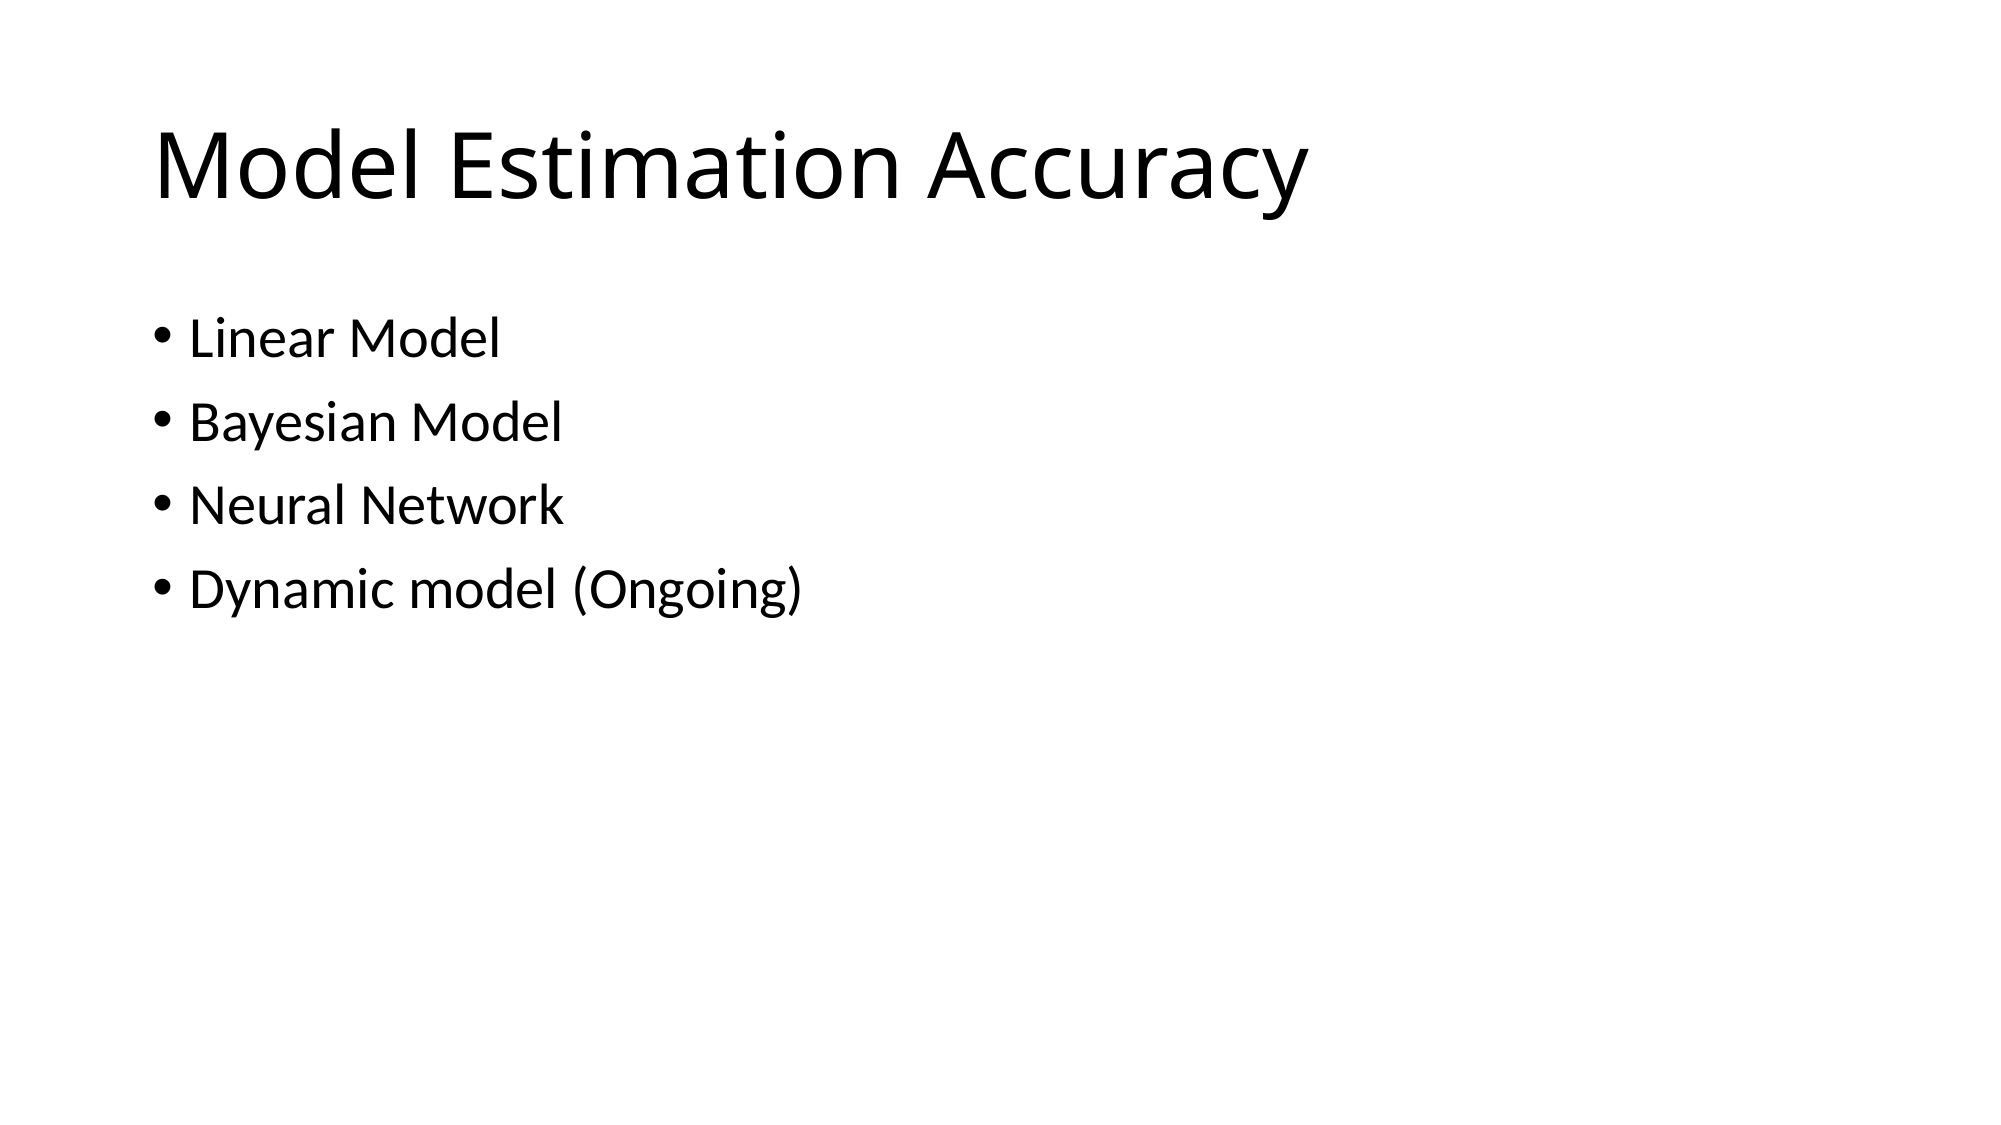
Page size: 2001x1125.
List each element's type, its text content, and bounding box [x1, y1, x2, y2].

title Model Estimation Accuracy [137, 59, 1863, 278]
list Linear Model Bayesian Model Neural Network Dynamic model (Ongoing) [137, 299, 1863, 1014]
